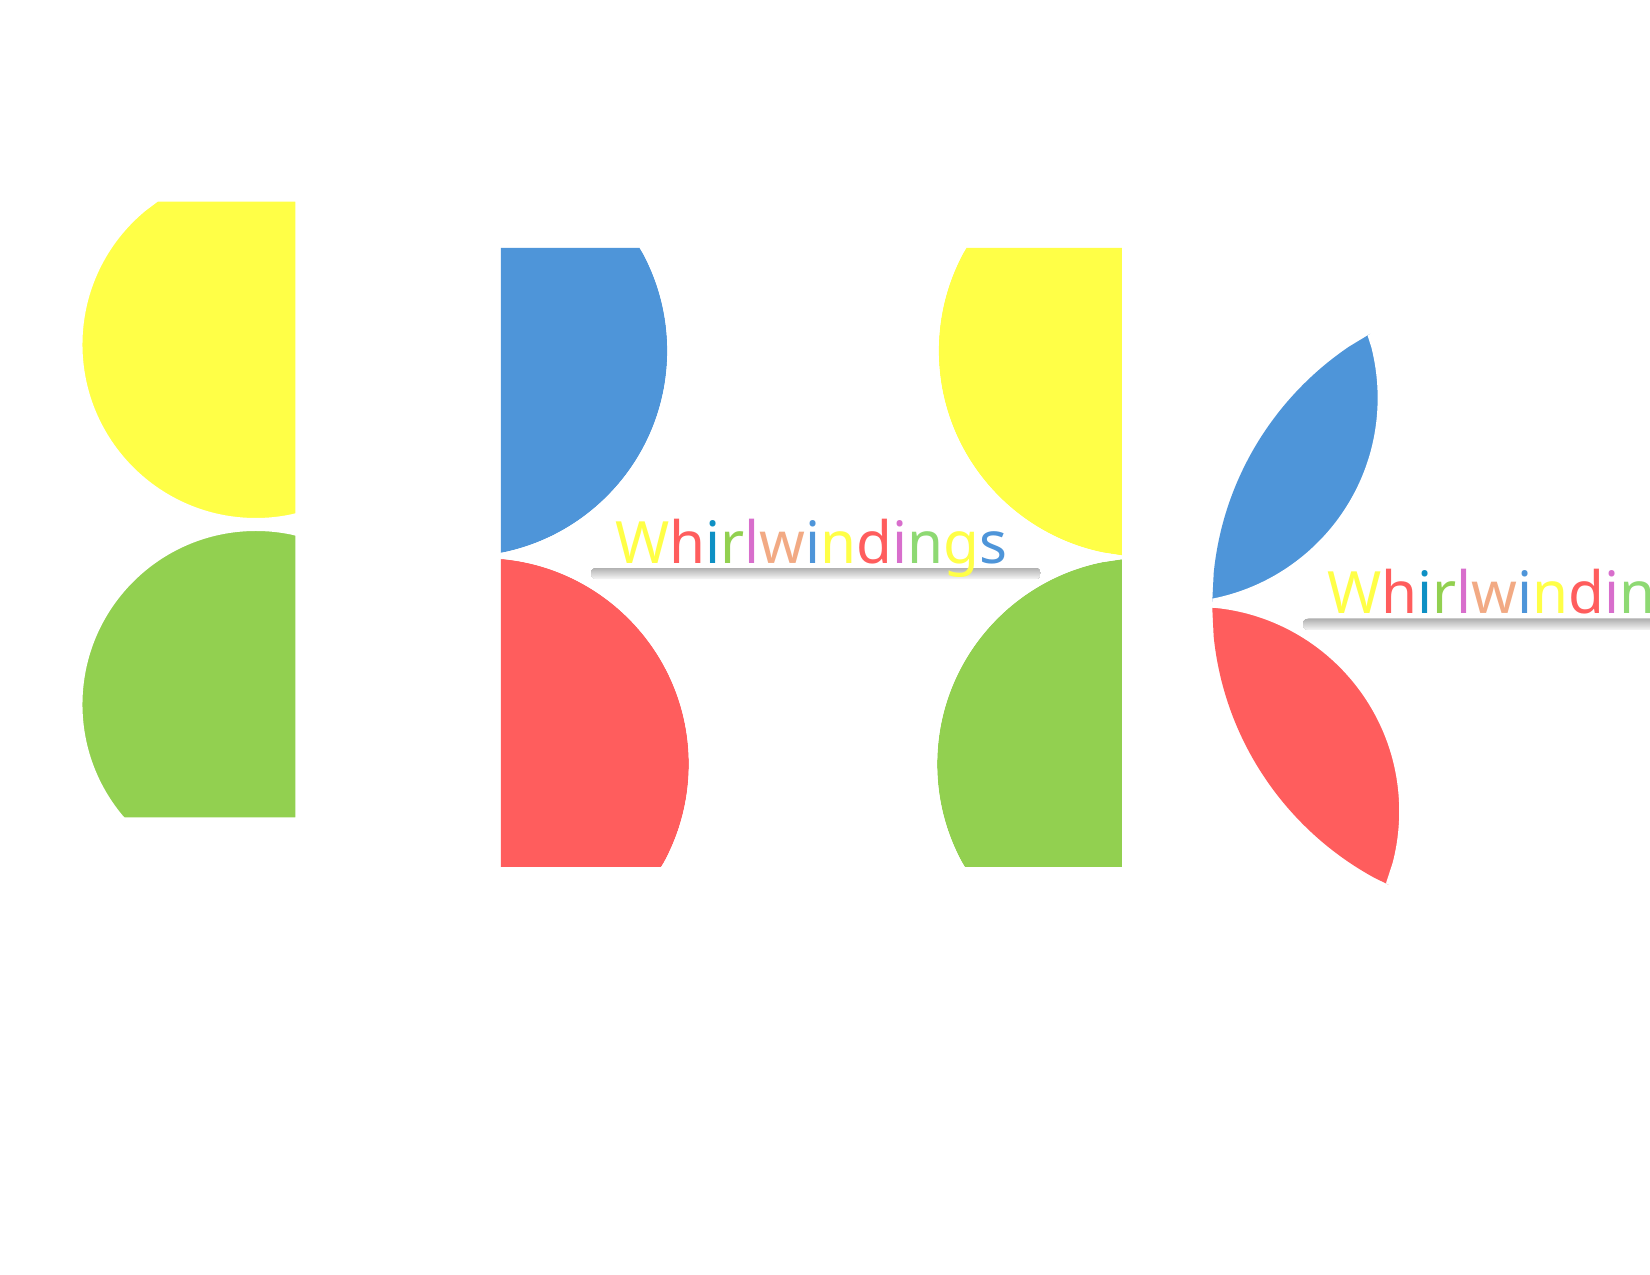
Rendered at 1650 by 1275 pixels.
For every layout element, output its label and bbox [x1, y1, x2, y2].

text_box [79, 198, 299, 522]
text_box [1256, 545, 1650, 636]
text_box [79, 527, 299, 821]
text_box [1213, 294, 1650, 915]
text_box [500, 247, 1123, 868]
